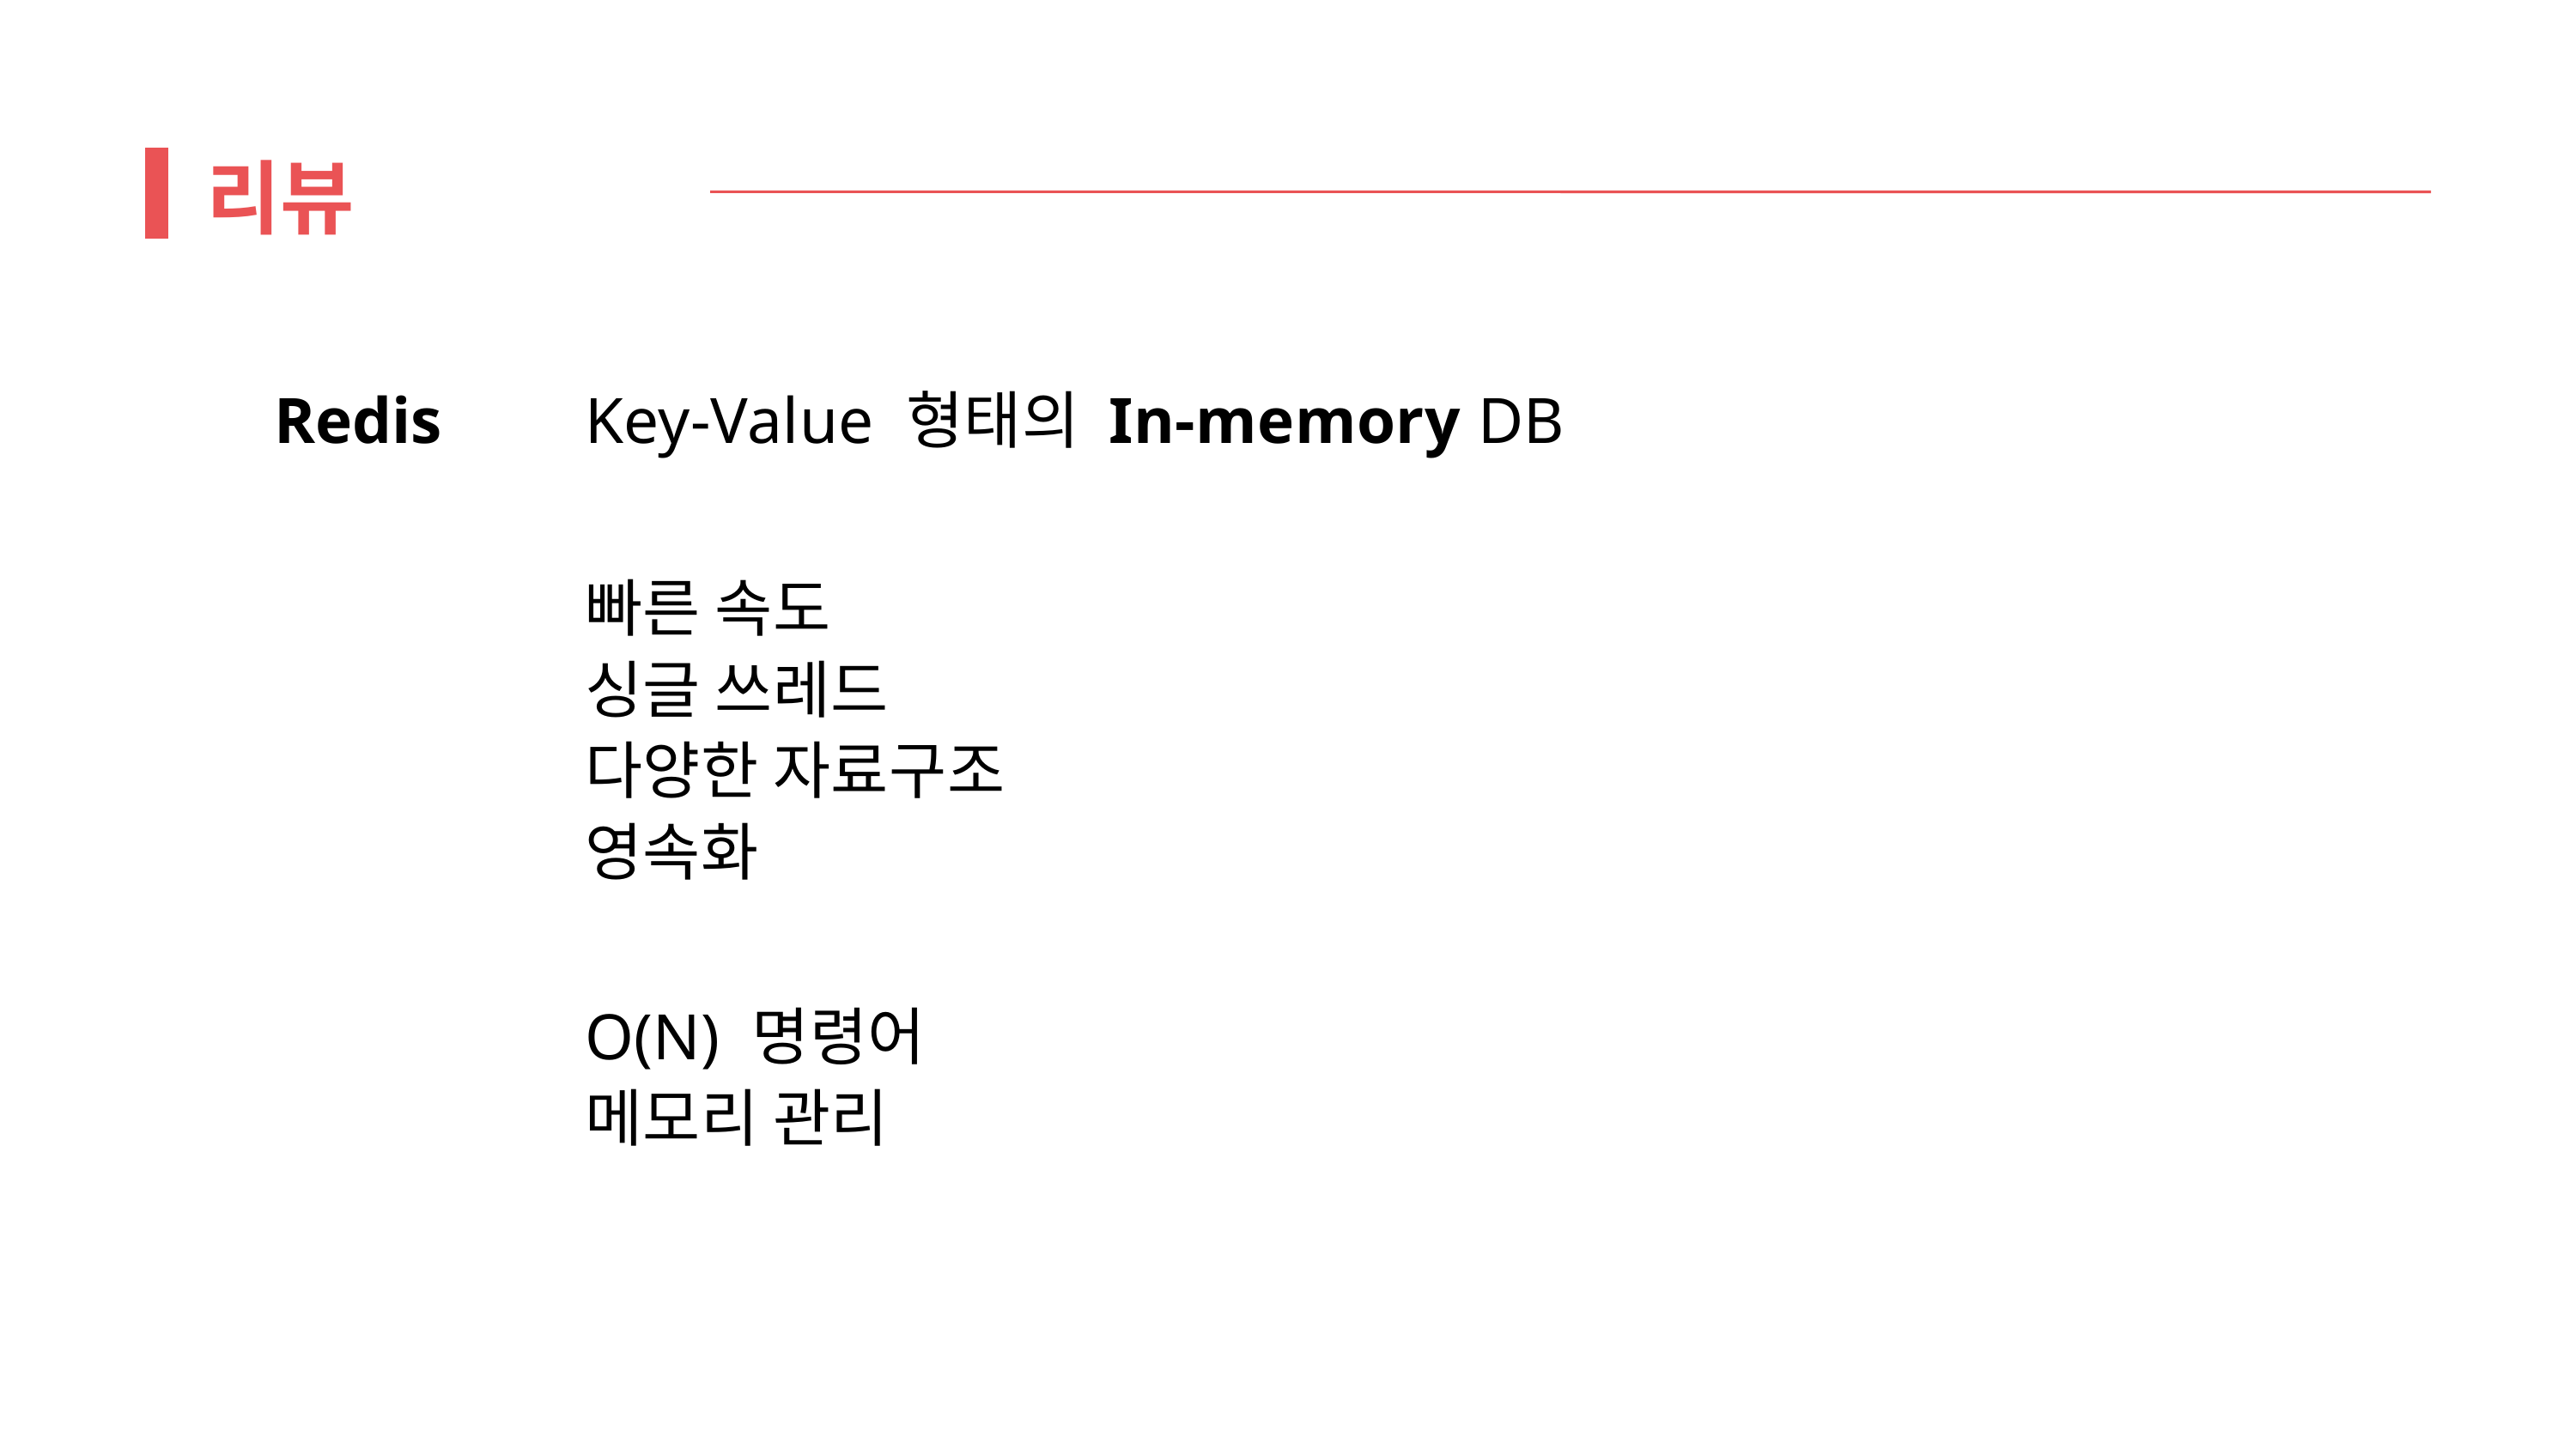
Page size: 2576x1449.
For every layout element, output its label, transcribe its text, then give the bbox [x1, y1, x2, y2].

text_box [144, 147, 168, 239]
text_box Key-Value 형태의 In-memory DB [585, 374, 1950, 457]
text_box Redis [274, 374, 585, 457]
text_box O(N) 명령어 메모리 관리 [585, 991, 1950, 1154]
text_box 빠른 속도 싱글 쓰레드 다양한 자료구조 영속화 [585, 562, 1950, 888]
text_box 리뷰 [206, 139, 885, 245]
